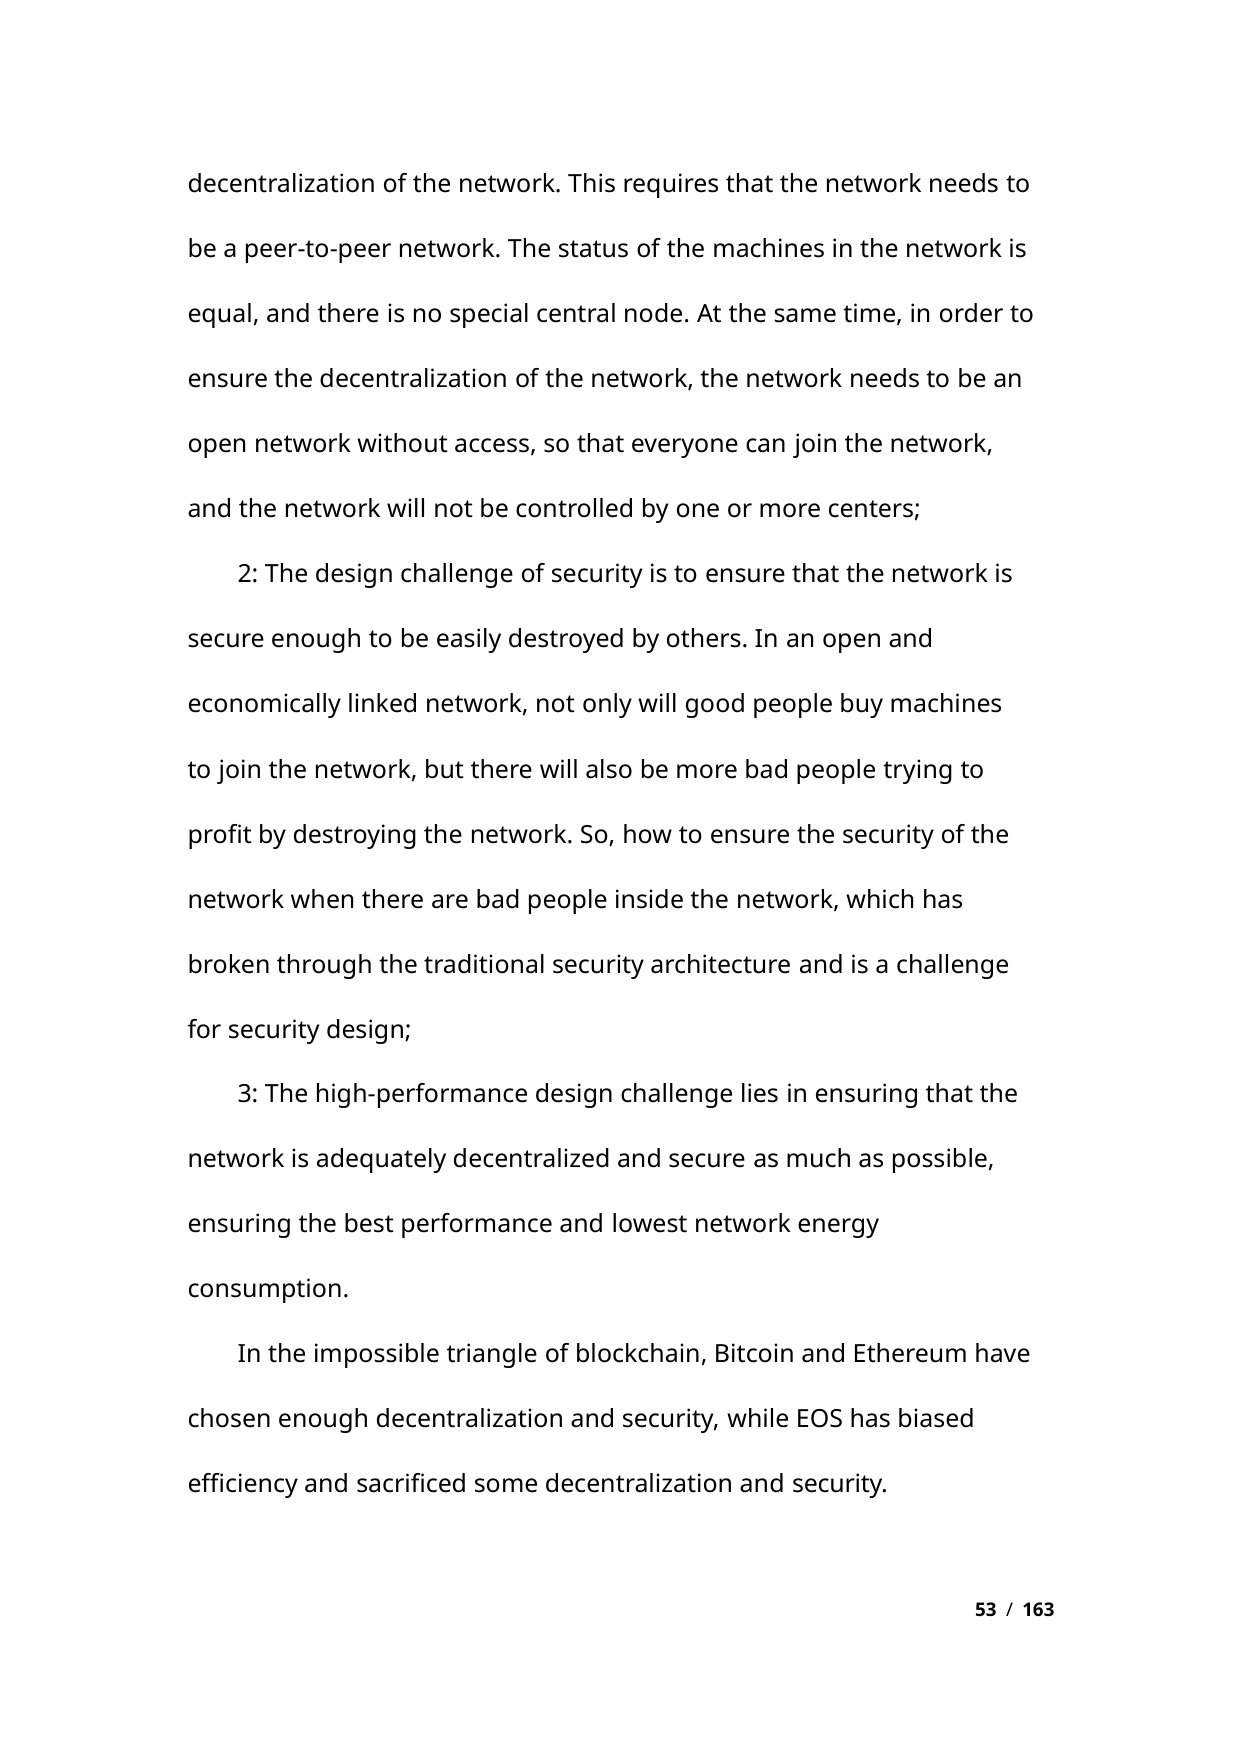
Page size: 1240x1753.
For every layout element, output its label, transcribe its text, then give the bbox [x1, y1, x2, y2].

text_box decentralization of the network. This requires that the network needs to be a peer-to-peer network. The status of the machines in the network is equal, and there is no special central node. At the same time, in order to ensure the decentralization of the network, the network needs to be an open network without access, so that everyone can join the network, and the network will not be controlled by one or more centers; 2: The design challenge of security is to ensure that the network is secure enough to be easily destroyed by others. In an open and economically linked network, not only will good people buy machines to join the network, but there will also be more bad people trying to profit by destroying the network. So, how to ensure the security of the network when there are bad people inside the network, which has broken through the traditional security architecture and is a challenge for security design; [187, 164, 1180, 1044]
text_box 3: The high-performance design challenge lies in ensuring that the network is adequately decentralized and secure as much as possible, ensuring the best performance and lowest network energy consumption. [187, 1074, 1160, 1303]
text_box 53 / 163 [975, 1601, 1082, 1621]
text_box In the impossible triangle of blockchain, Bitcoin and Ethereum have chosen enough decentralization and security, while EOS has biased efficiency and sacrificed some decentralization and security. [187, 1334, 1170, 1498]
